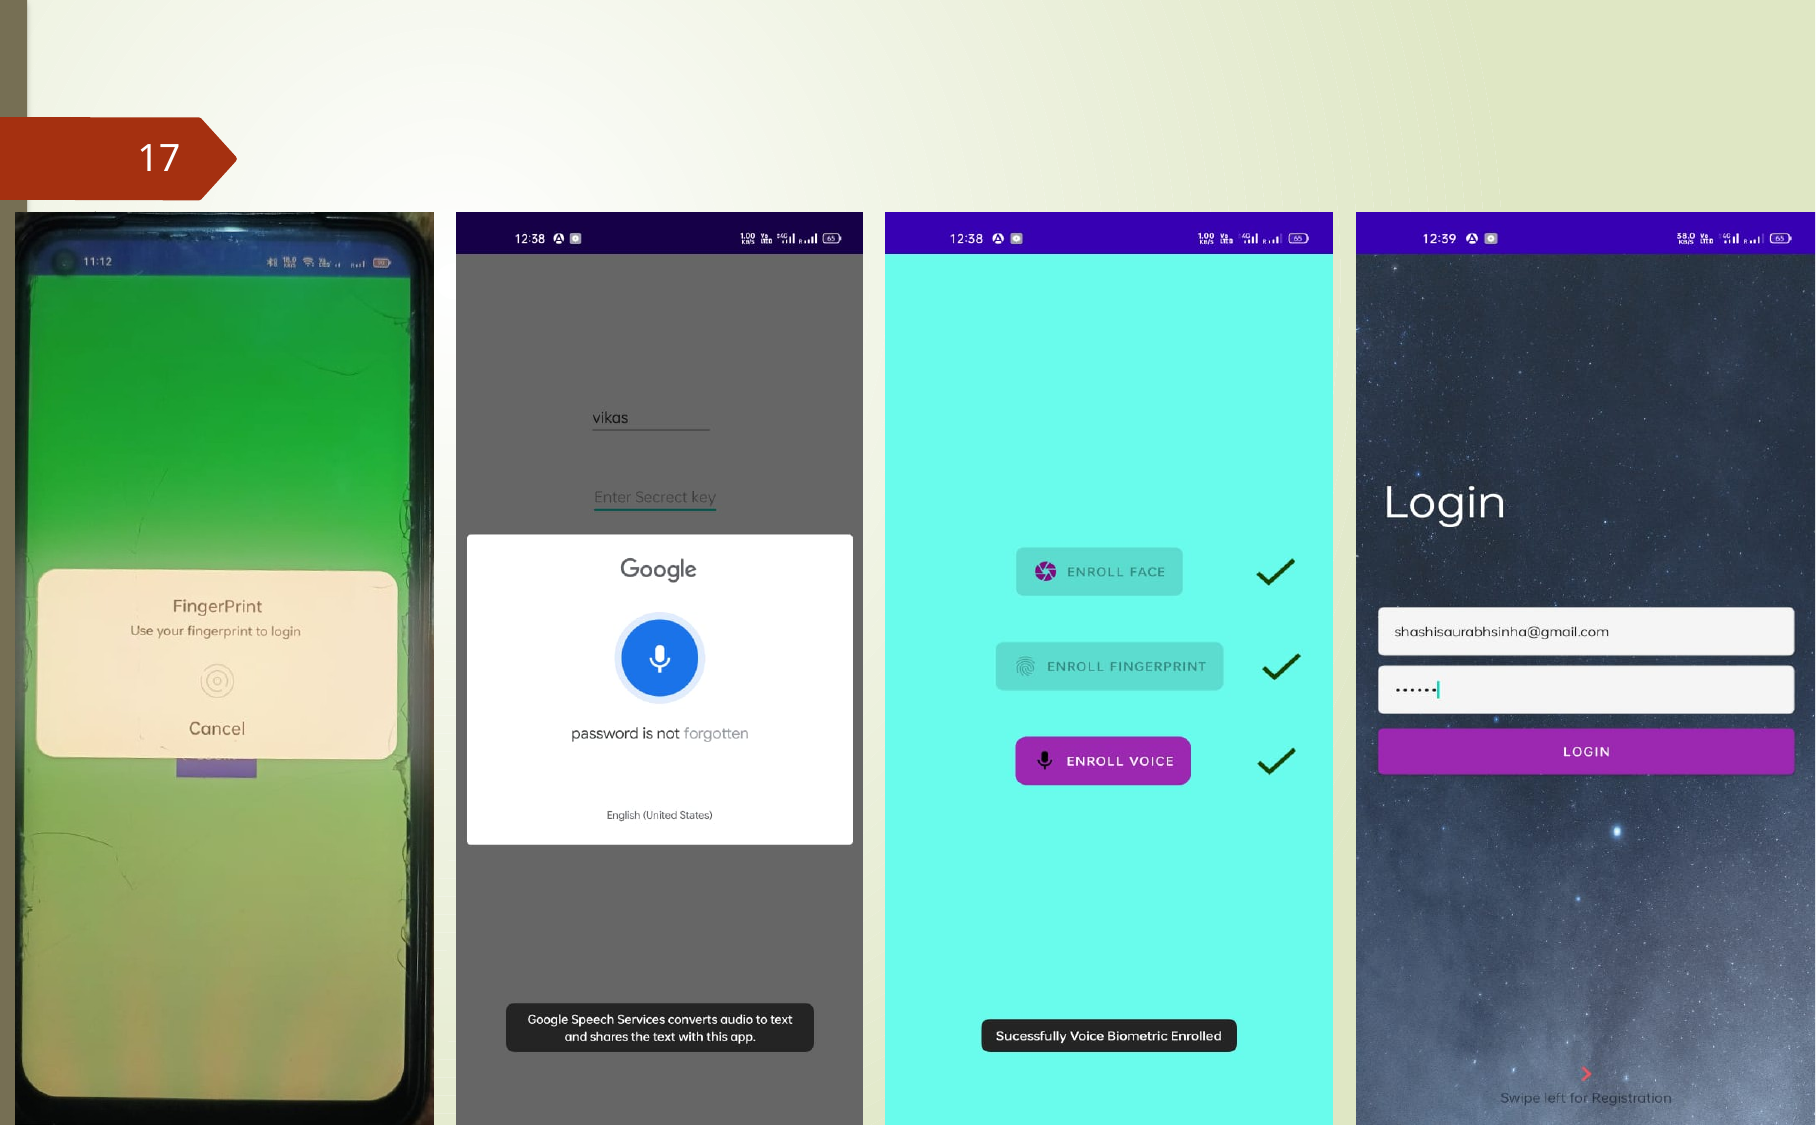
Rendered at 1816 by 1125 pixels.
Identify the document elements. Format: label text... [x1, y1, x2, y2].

picture [456, 212, 863, 1125]
picture [14, 212, 434, 1125]
picture [1355, 212, 1816, 1125]
slide_number 17 [79, 129, 196, 190]
picture [885, 212, 1333, 1125]
